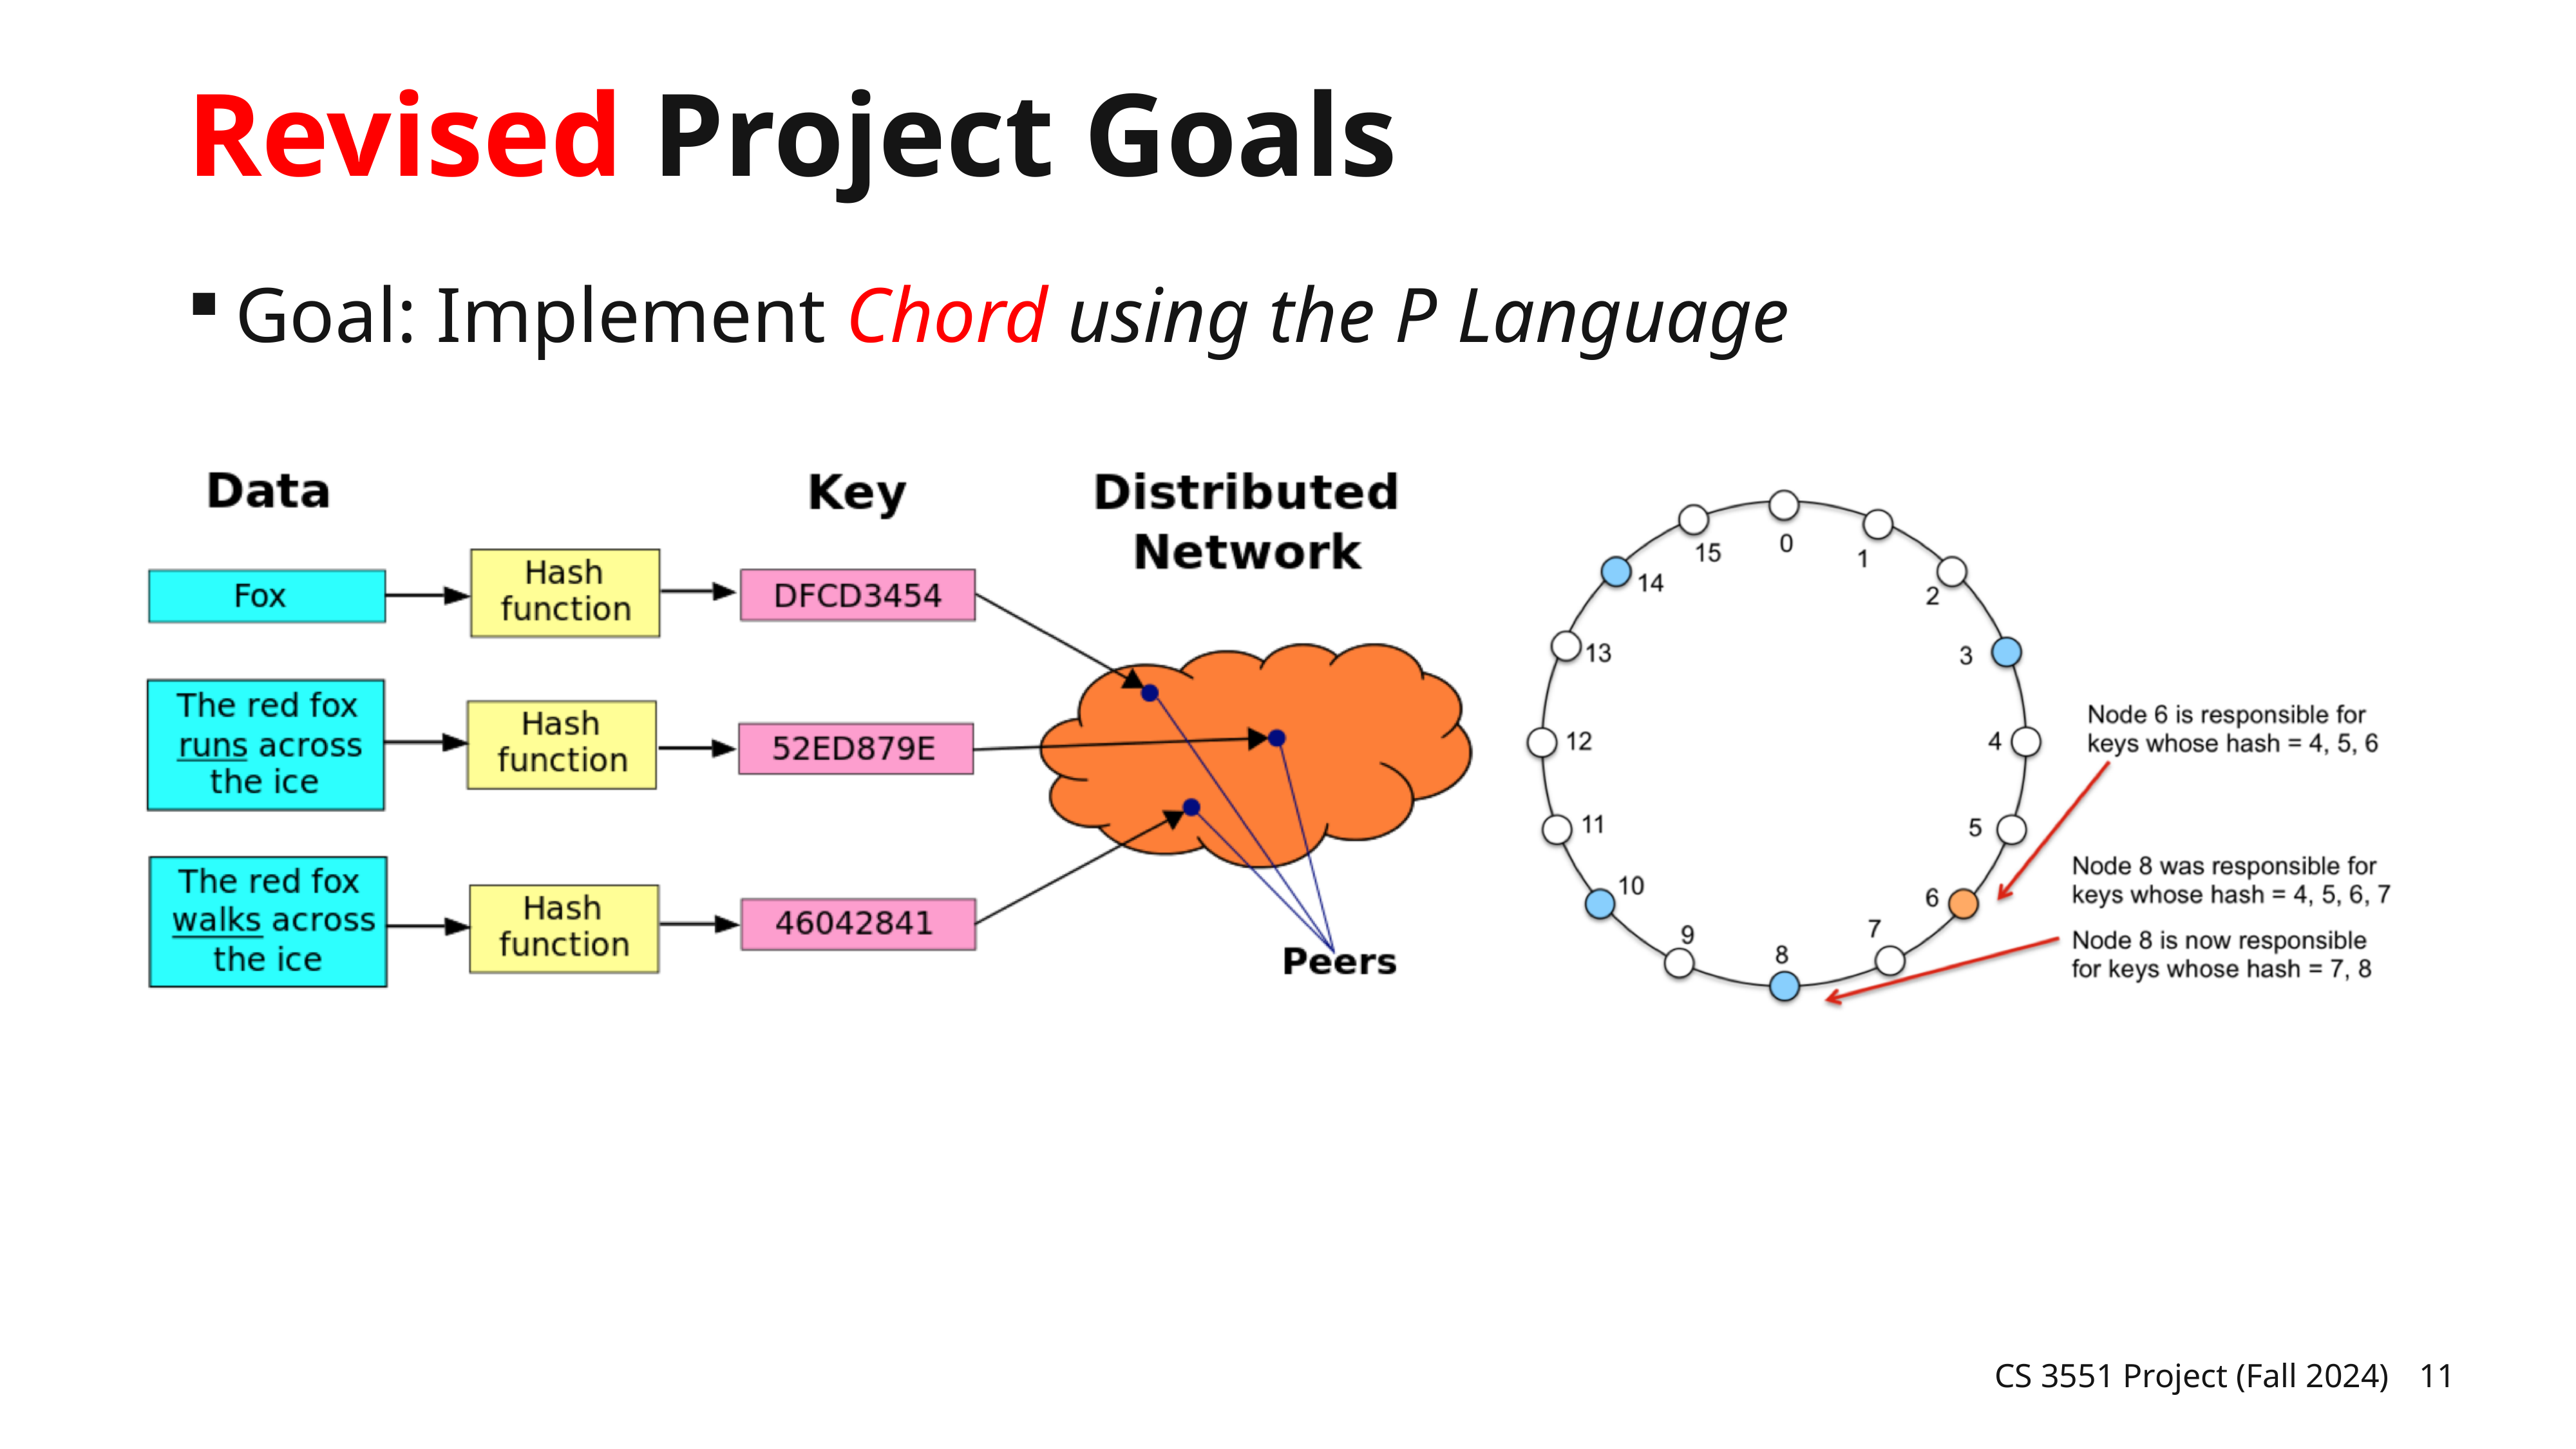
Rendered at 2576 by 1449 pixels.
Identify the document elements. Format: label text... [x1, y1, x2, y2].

slide_number 11 [2399, 1338, 2466, 1416]
footer CS 3551 Project (Fall 2024) [1530, 1338, 2399, 1416]
title Revised Project Goals [177, 71, 2399, 207]
list Goal: Implement Chord using the P Language [177, 272, 2399, 365]
picture [135, 410, 2441, 1039]
